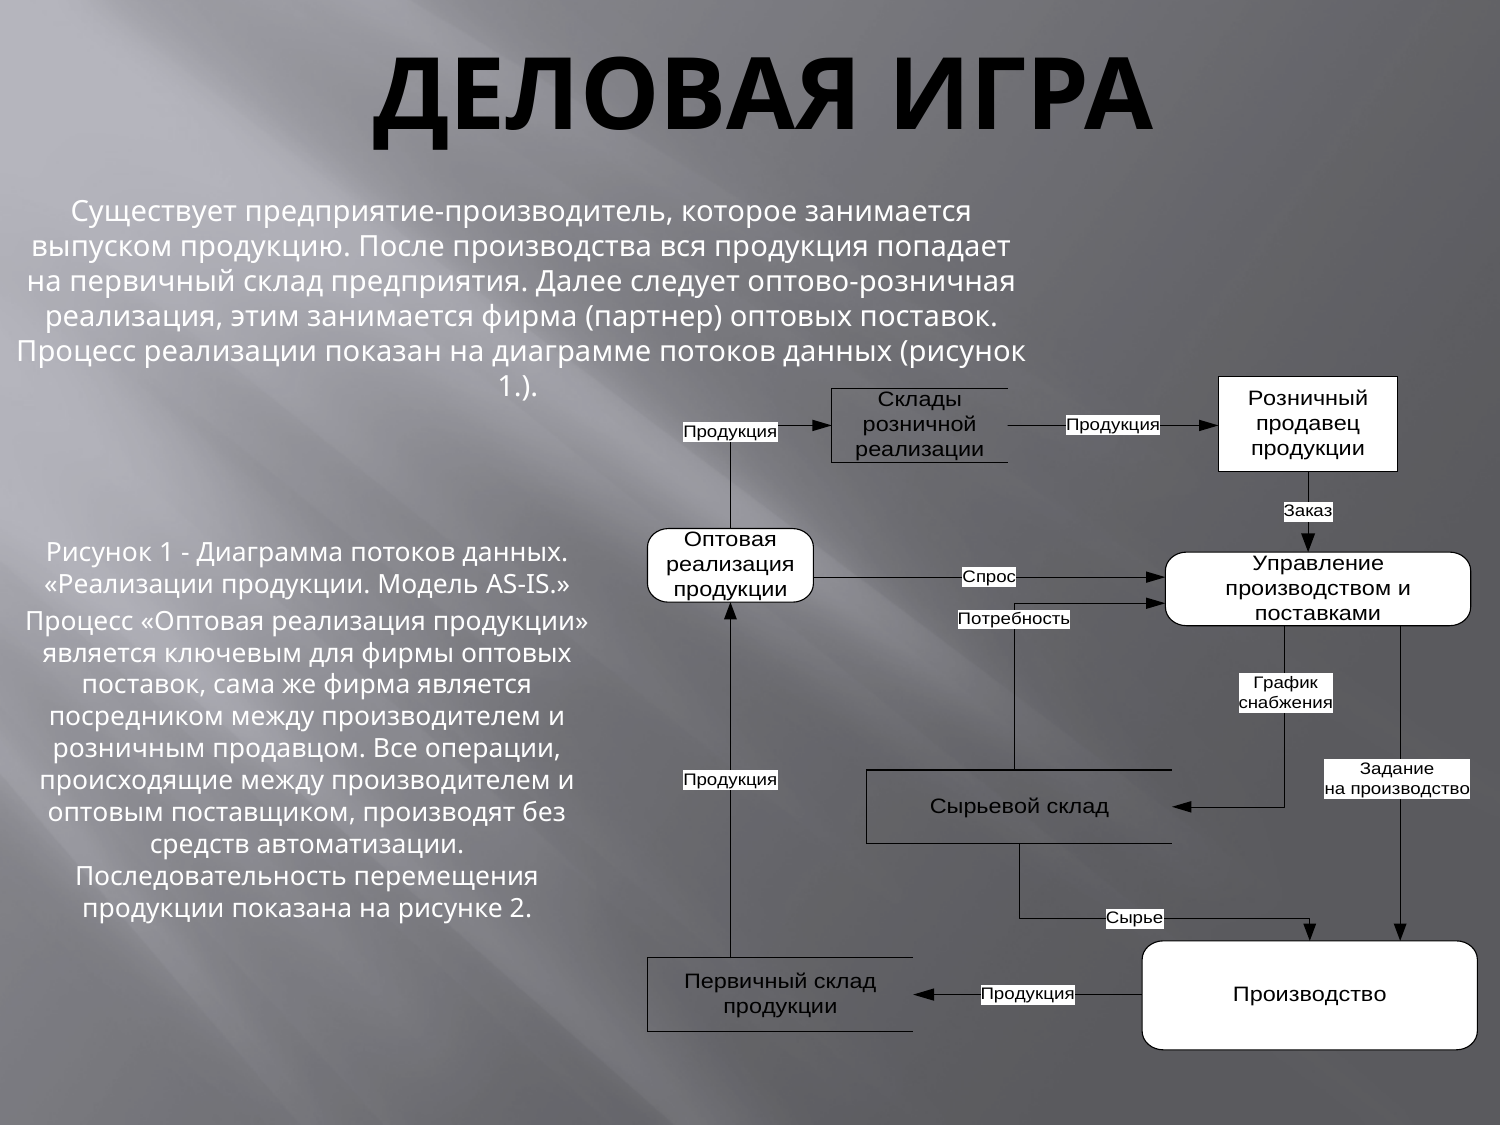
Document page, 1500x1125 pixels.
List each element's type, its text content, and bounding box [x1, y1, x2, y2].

text_box Рисунок 1 - Диаграмма потоков данных. «Реализации продукции. Модель AS-IS.» Процесс «Оптовая реализация продукции» является ключевым для фирмы оптовых поставок, сама же фирма является посредником между производителем и розничным продавцом. Все операции, происходящие между производителем и оптовым поставщиком, производят без средств автоматизации. Последовательность перемещения продукции показана на рисунке 2. [0, 527, 615, 957]
subtitle Существует предприятие-производитель, которое занимается выпуском продукцию. После производства вся продукция попадает на первичный склад предприятия. Далее следует оптово-розничная реализация, этим занимается фирма (партнер) оптовых поставок. Процесс реализации показан на диаграмме потоков данных (рисунок 1.). [0, 184, 1047, 472]
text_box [643, 373, 1487, 1054]
title Деловая игра [88, 1, 1439, 150]
